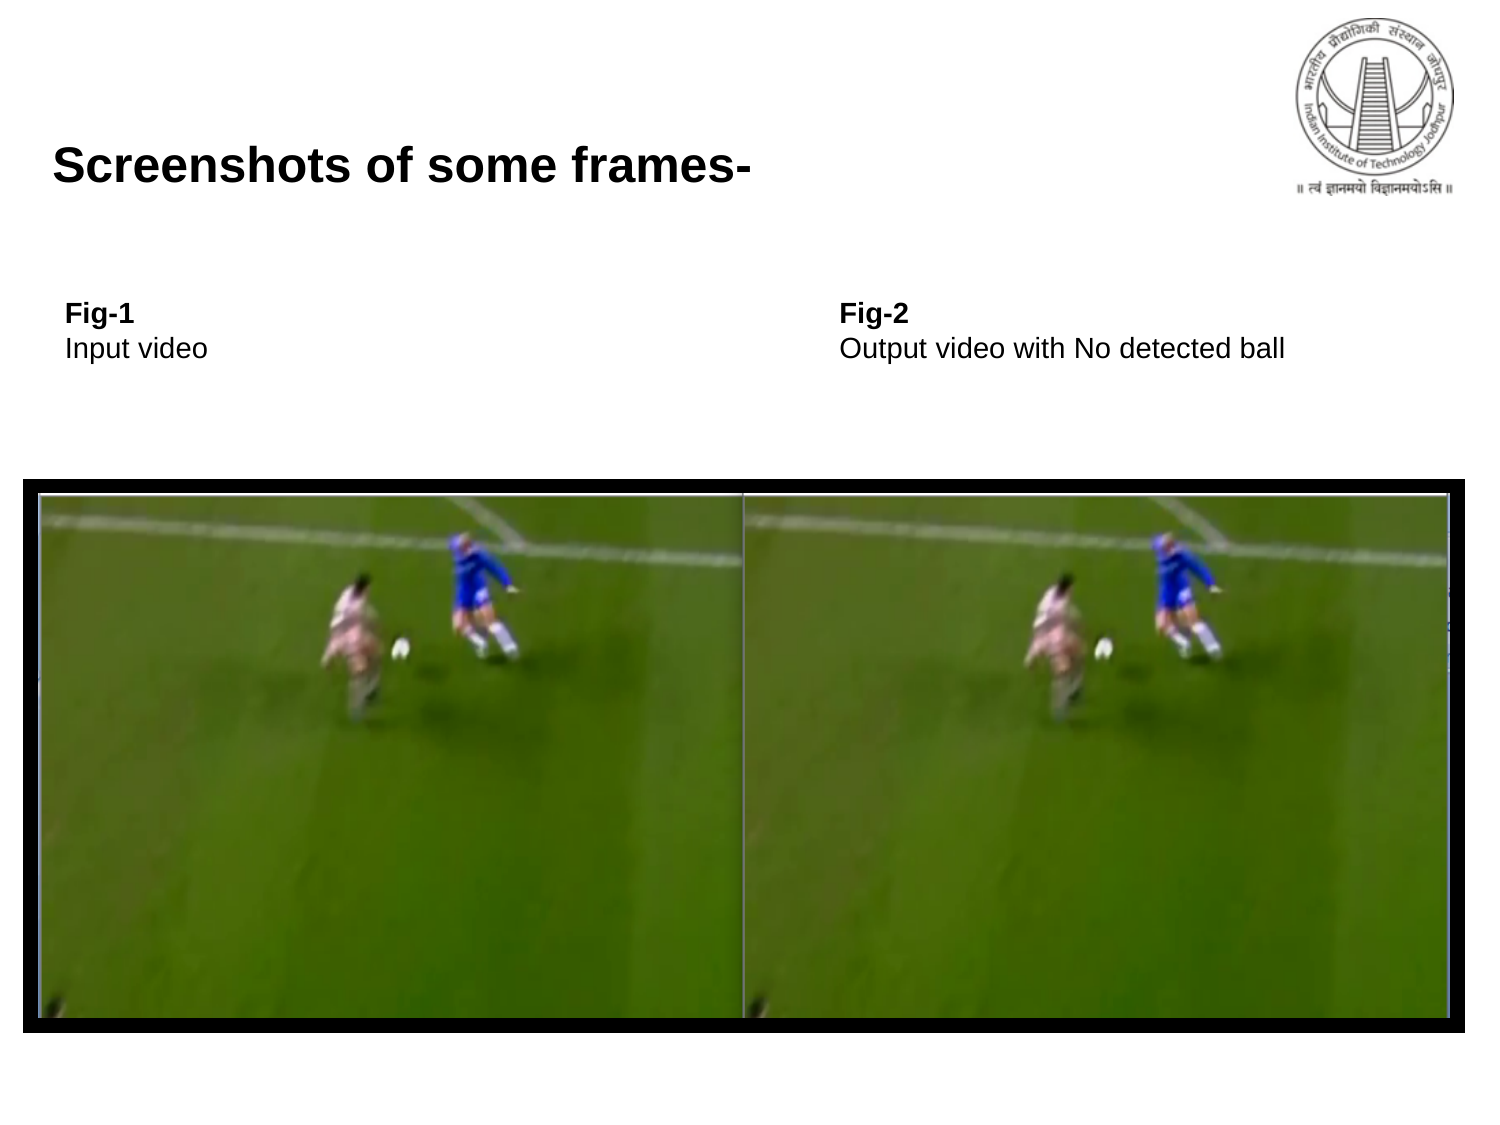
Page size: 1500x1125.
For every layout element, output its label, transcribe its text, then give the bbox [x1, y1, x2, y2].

picture [37, 493, 1451, 1019]
picture [1293, 18, 1454, 196]
text_box Fig-1 Fig-2 Input video Output video with No detected ball [50, 287, 1438, 442]
text_box Screenshots of some frames- [37, 124, 775, 200]
